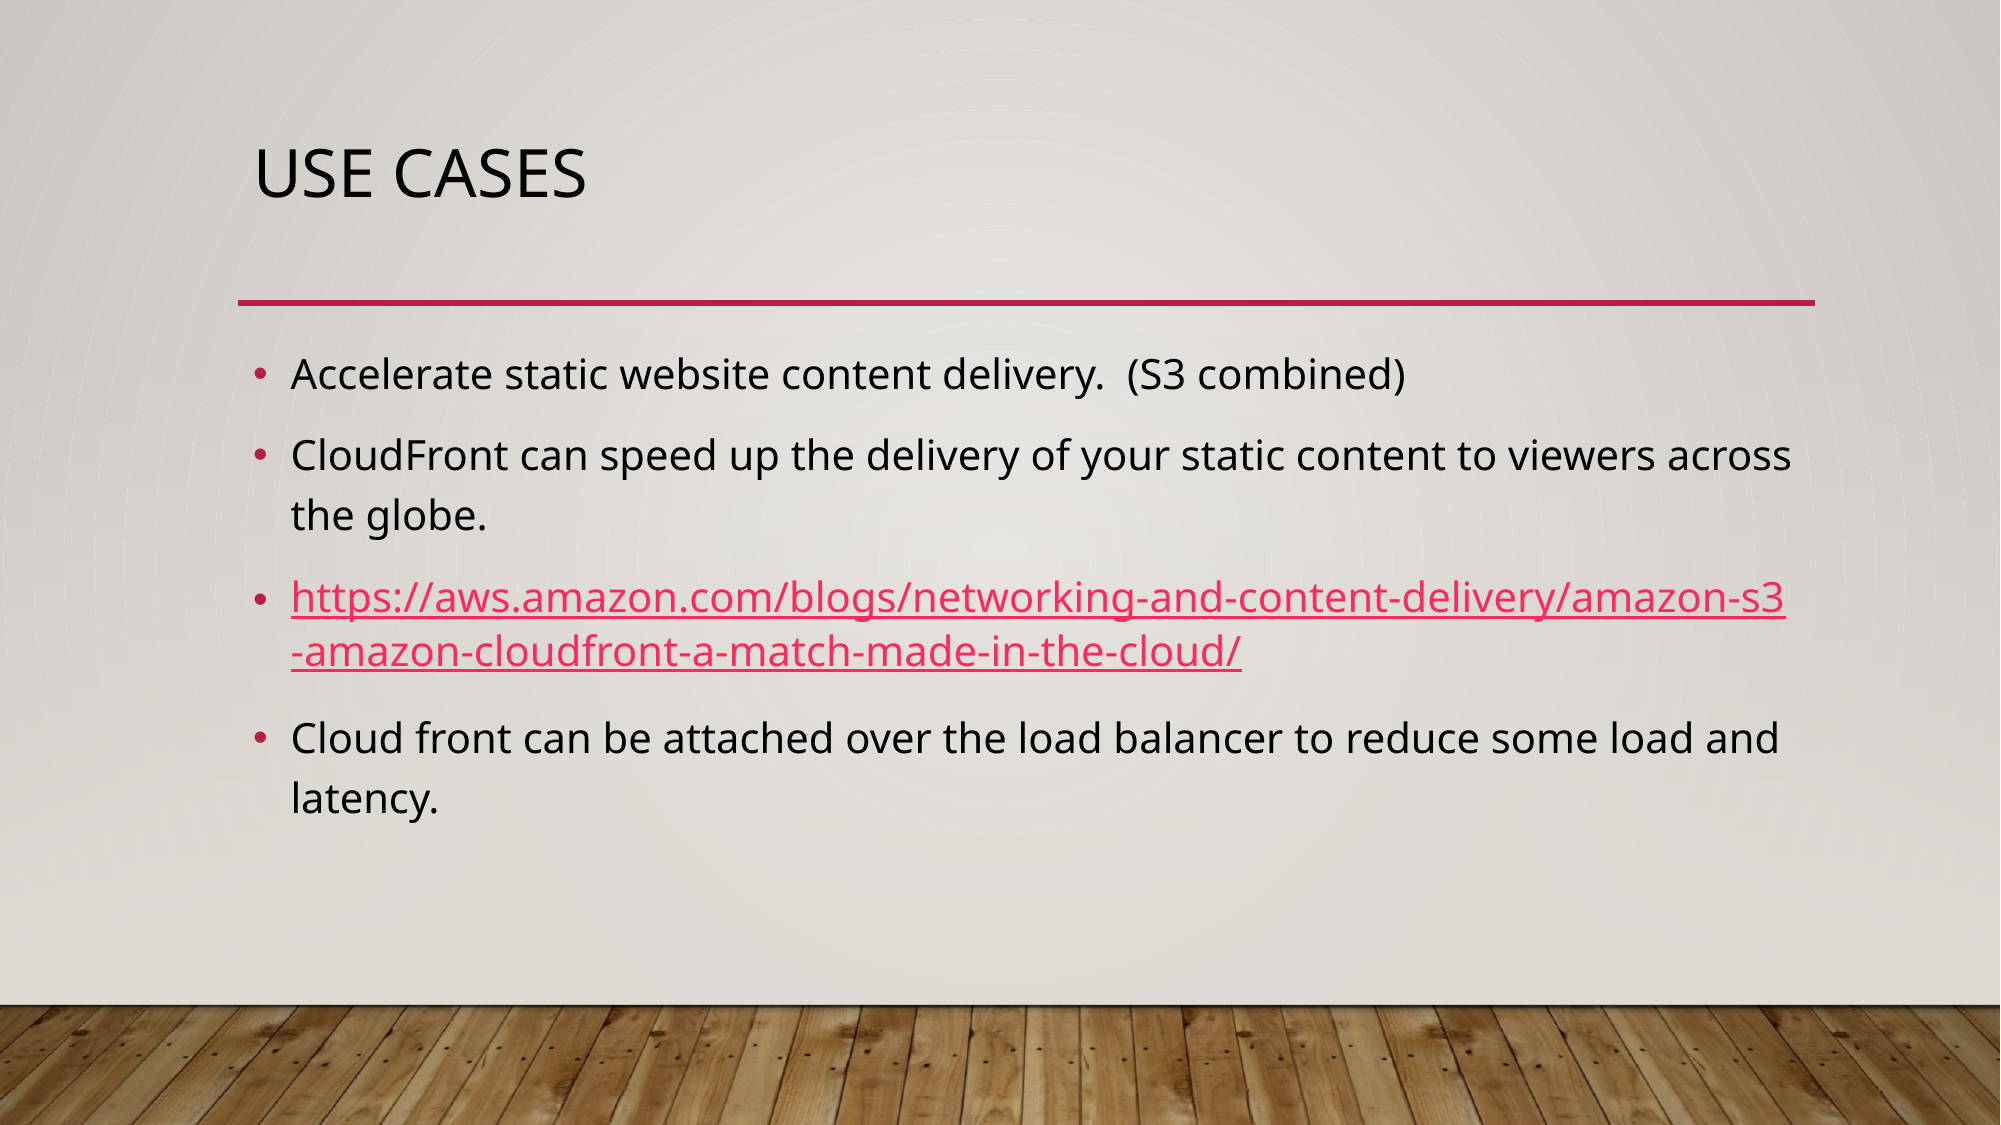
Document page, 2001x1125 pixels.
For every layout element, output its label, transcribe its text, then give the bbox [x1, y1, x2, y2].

title Use cases [238, 131, 1814, 305]
picture [0, 1005, 2000, 1125]
list Accelerate static website content delivery. (S3 combined) CloudFront can speed up the delivery of your static content to viewers across the globe. https://aws.amazon.com/blogs/networking-and-content-delivery/amazon-s3-amazon-cloudfront-a-match-made-in-the-cloud/ Cloud front can be attached over the load balancer to reduce some load and latency. [238, 330, 1814, 897]
